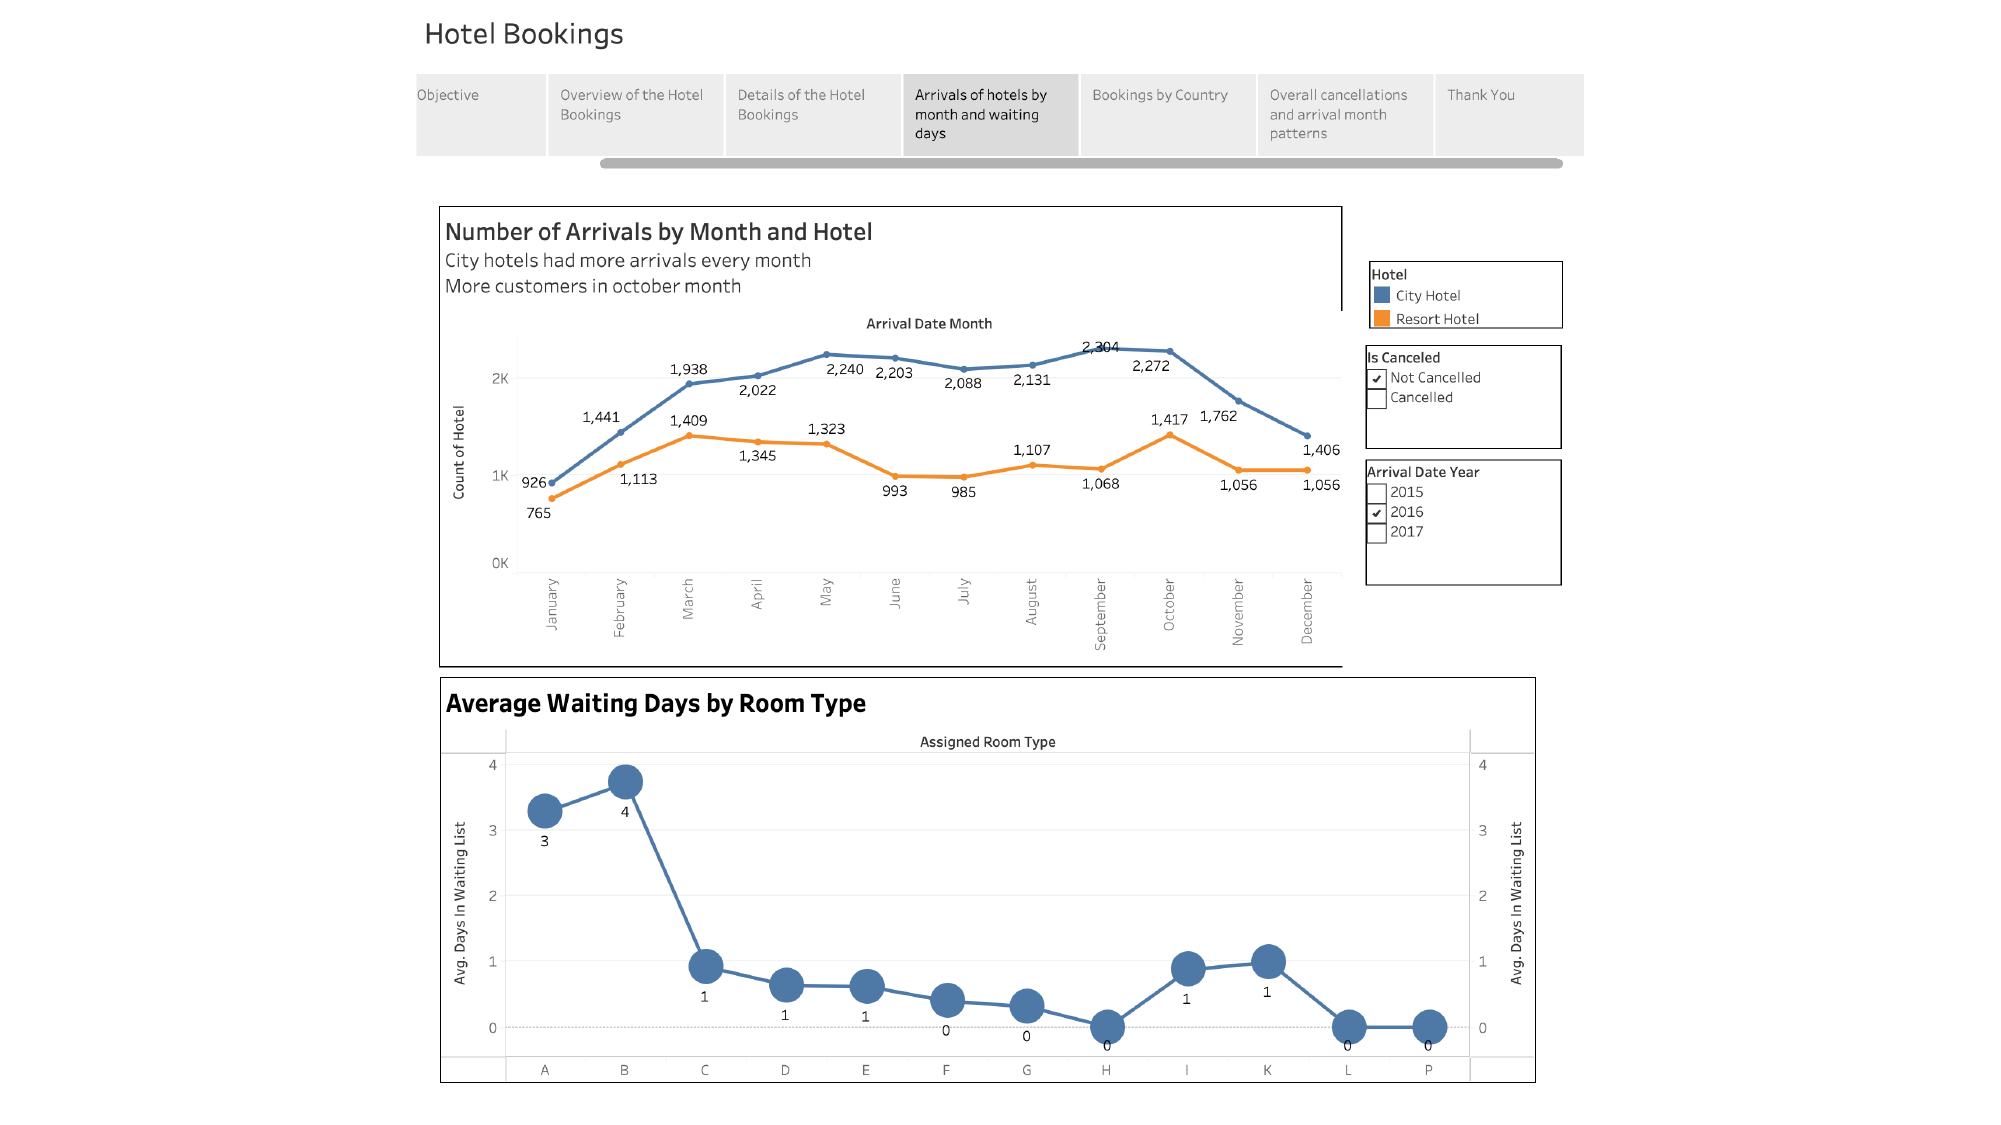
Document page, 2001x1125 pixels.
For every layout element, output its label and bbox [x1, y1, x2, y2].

picture [407, 0, 1593, 1125]
